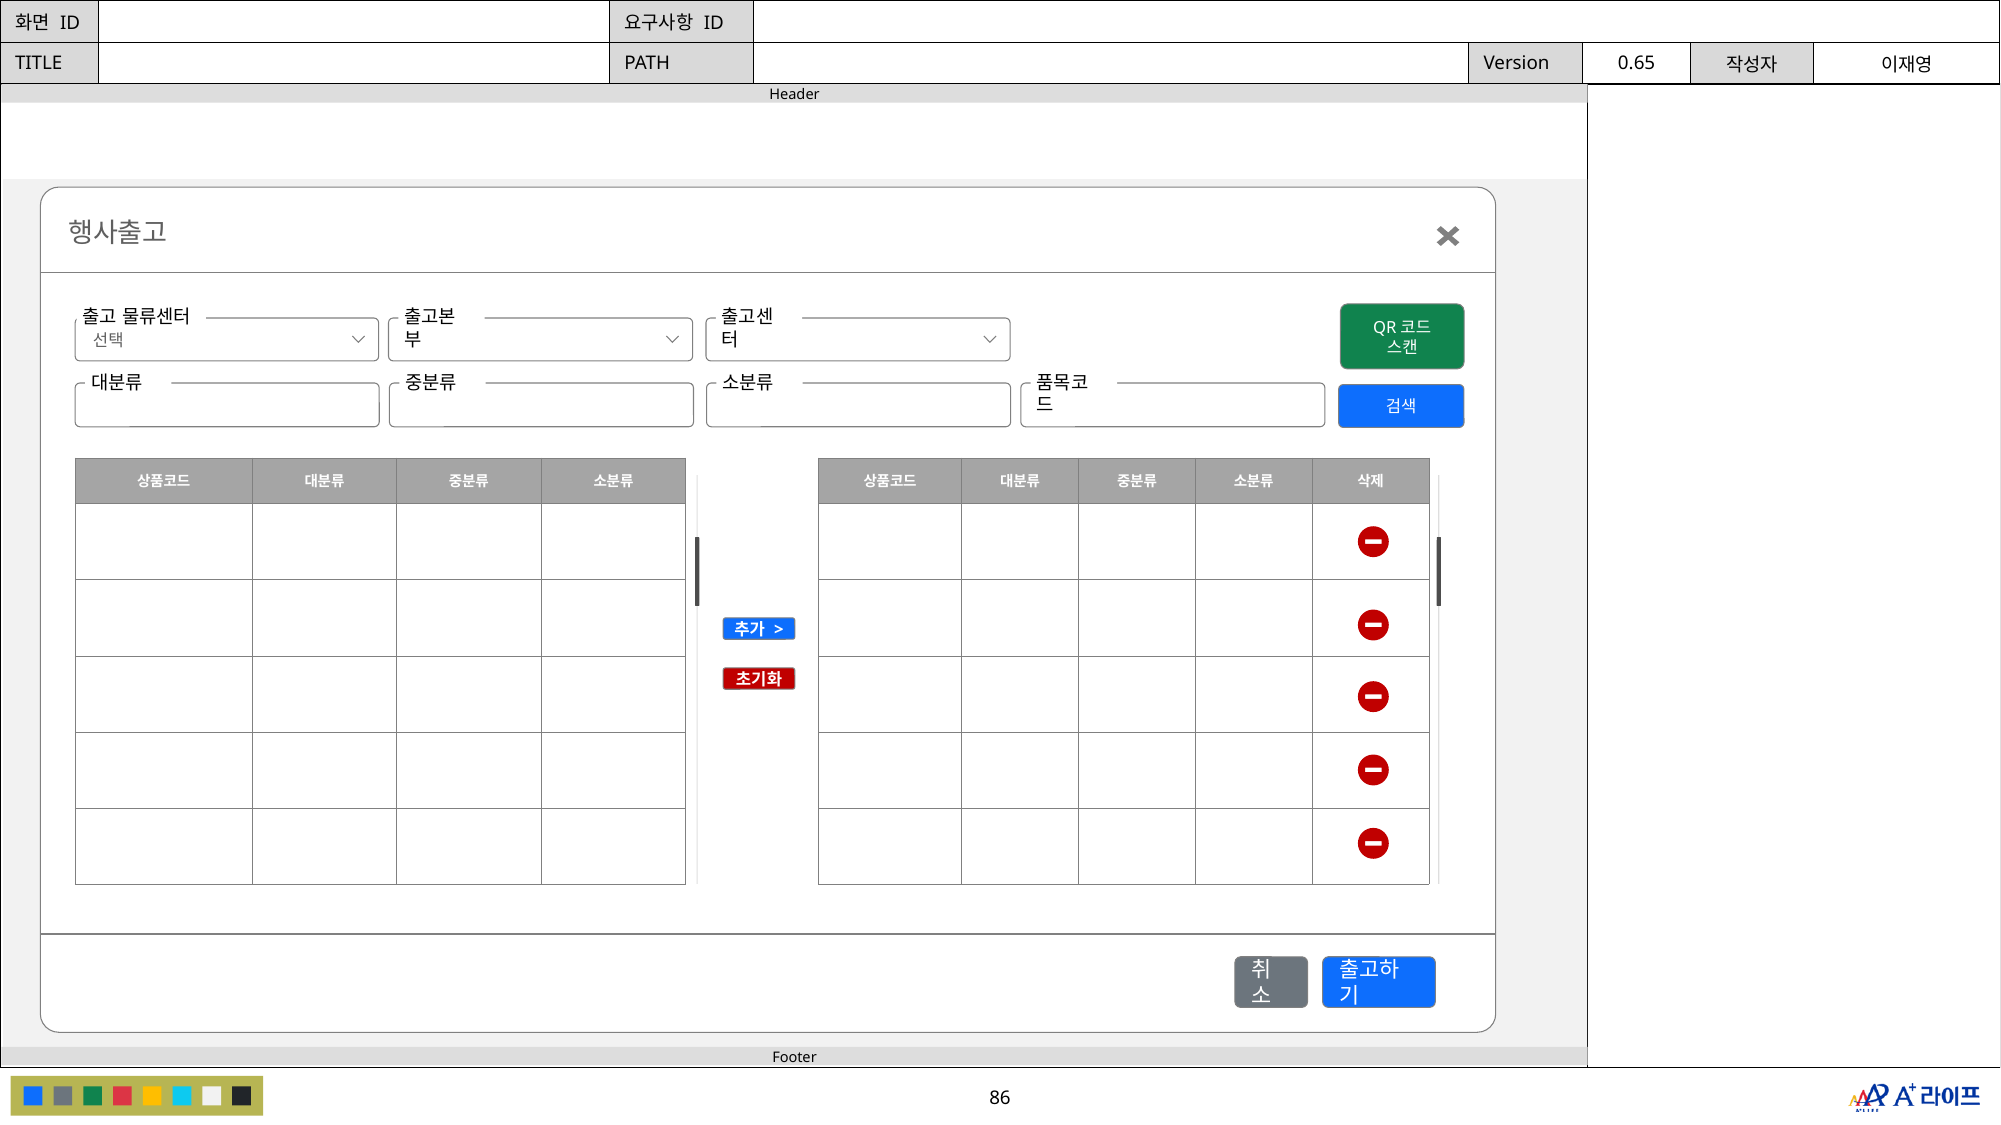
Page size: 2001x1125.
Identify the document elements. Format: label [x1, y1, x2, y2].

text_box [40, 187, 1496, 1033]
picture [1848, 1083, 1980, 1112]
